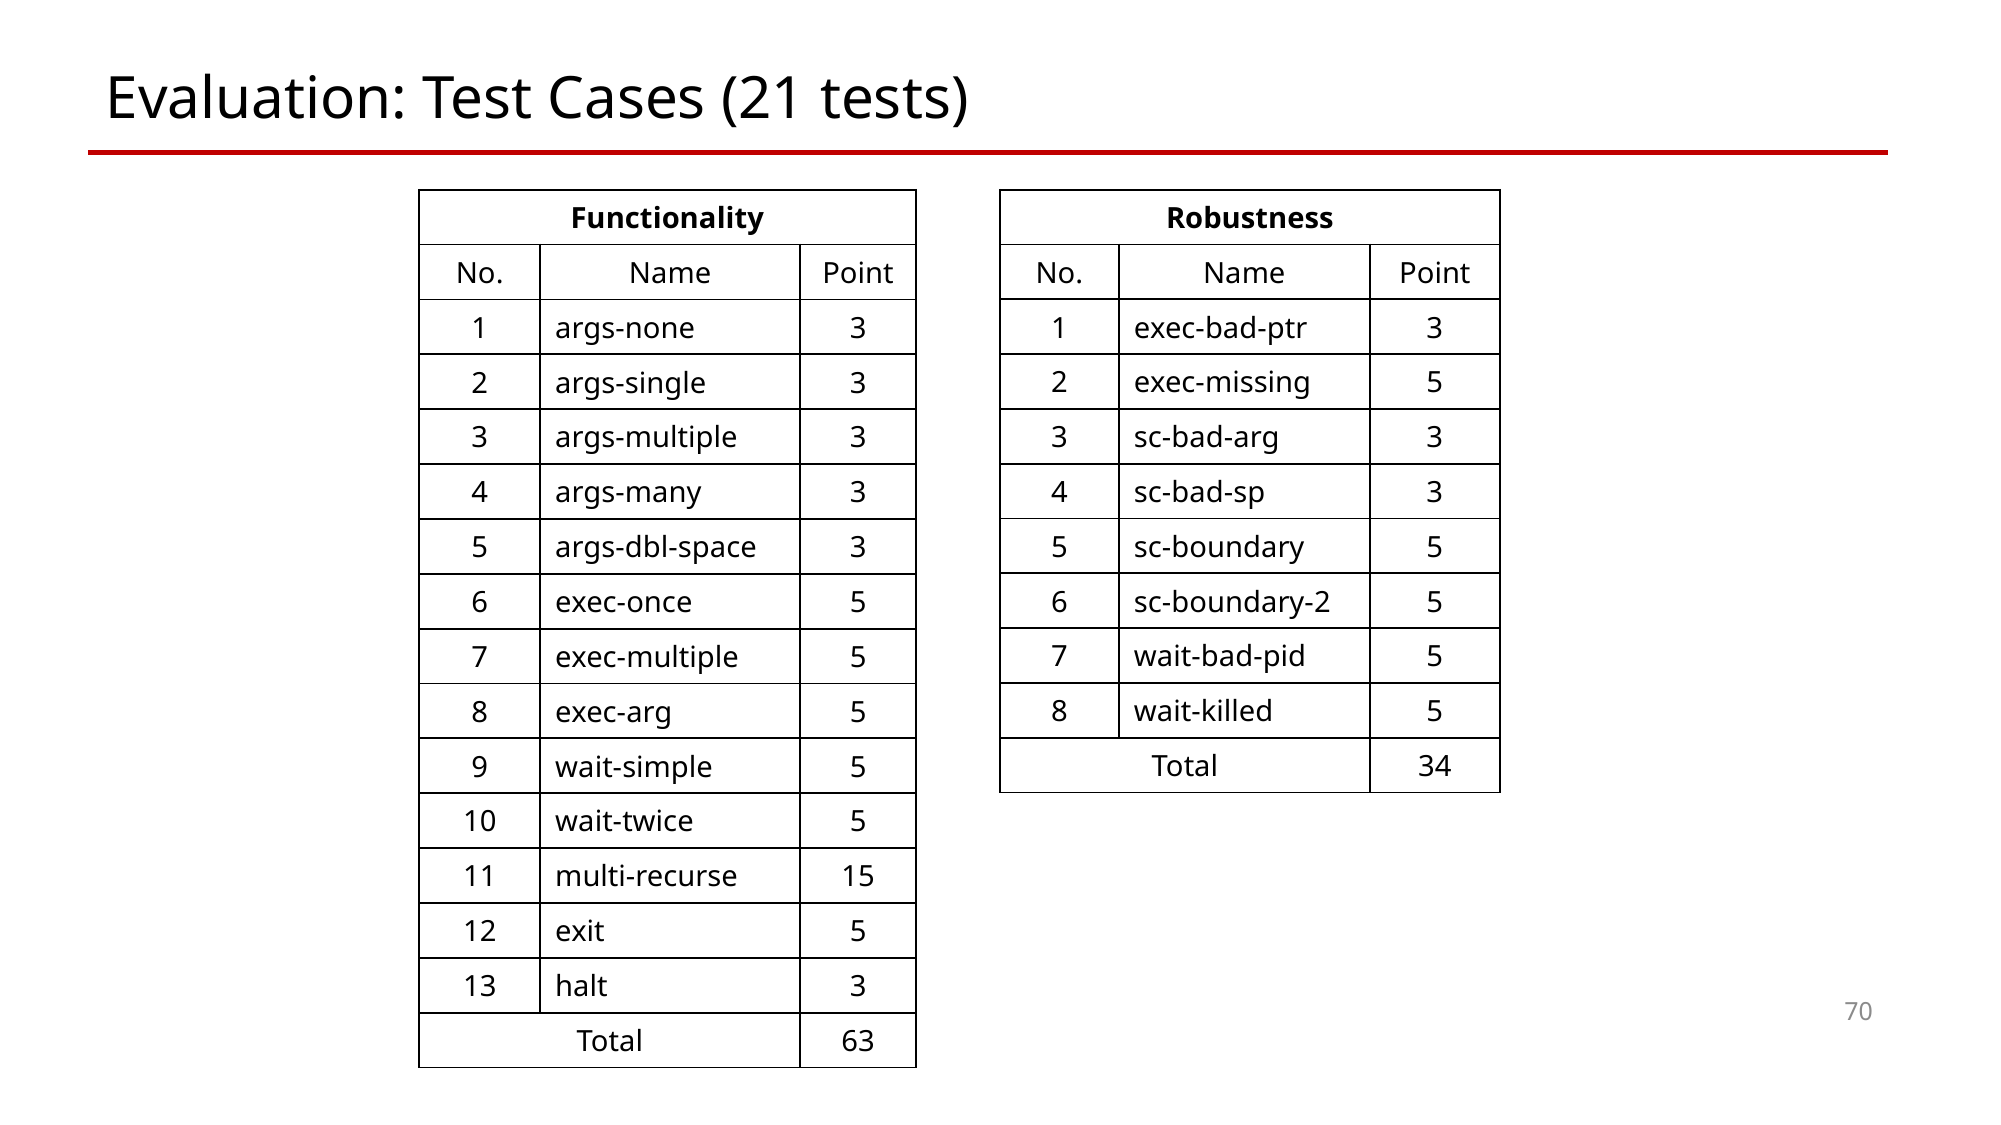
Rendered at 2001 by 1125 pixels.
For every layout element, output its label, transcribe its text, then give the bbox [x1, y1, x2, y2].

table_cell Name [1120, 245, 1369, 298]
table_cell 3 [1371, 465, 1499, 518]
table_cell halt [541, 959, 799, 1012]
table_cell 12 [420, 904, 539, 957]
table_cell 10 [420, 794, 539, 847]
table_cell 8 [1001, 684, 1118, 737]
table_cell No. [1001, 245, 1118, 298]
table_cell args-dbl-space [541, 520, 799, 573]
table_cell 8 [420, 684, 539, 737]
table_cell 5 [801, 739, 915, 792]
table_cell exec-missing [1120, 355, 1369, 408]
table_cell wait-killed [1120, 684, 1369, 737]
table_cell No. [420, 245, 539, 299]
table_cell 3 [1371, 300, 1499, 353]
table_cell 5 [1371, 629, 1499, 682]
table_cell sc-boundary-2 [1120, 574, 1369, 627]
table_cell 3 [420, 410, 539, 463]
table_cell 3 [801, 520, 915, 573]
table_cell 5 [420, 520, 539, 573]
table_cell 3 [1001, 410, 1118, 463]
table_cell wait-simple [541, 739, 799, 792]
table_cell 13 [420, 959, 539, 1012]
table_cell 4 [420, 465, 539, 518]
table_cell 15 [801, 849, 915, 902]
table_cell exec-bad-ptr [1120, 300, 1369, 353]
table_cell 34 [1371, 739, 1499, 792]
table_cell 5 [1371, 574, 1499, 627]
table_cell 5 [1001, 519, 1118, 572]
table_cell 5 [801, 904, 915, 957]
table_cell 4 [1001, 465, 1118, 518]
table_cell 2 [1001, 355, 1118, 408]
table_cell args-many [541, 465, 799, 518]
table_cell Point [801, 245, 915, 299]
table_cell 9 [420, 739, 539, 792]
table_cell 1 [1001, 300, 1118, 353]
table_cell 1 [420, 300, 539, 353]
table_cell 6 [1001, 574, 1118, 627]
table_cell 7 [1001, 629, 1118, 682]
table_cell Total [1001, 739, 1369, 792]
table_cell 5 [1371, 684, 1499, 737]
table_cell 63 [801, 1014, 915, 1067]
table_cell 11 [420, 849, 539, 902]
table_cell 3 [801, 410, 915, 463]
table_cell 3 [801, 300, 915, 353]
table_cell wait-bad-pid [1120, 629, 1369, 682]
table_header Functionality [420, 191, 915, 244]
table_cell 5 [801, 684, 915, 737]
table_cell 3 [801, 959, 915, 1012]
table_cell Total [420, 1014, 799, 1067]
table_cell 3 [1371, 410, 1499, 463]
table_cell sc-bad-sp [1120, 465, 1369, 518]
table_cell sc-boundary [1120, 519, 1369, 572]
table_cell Point [1371, 245, 1499, 298]
table_cell 5 [801, 794, 915, 847]
table_cell 3 [801, 465, 915, 518]
table_cell exit [541, 904, 799, 957]
table_cell sc-bad-arg [1120, 410, 1369, 463]
table_cell exec-arg [541, 684, 799, 737]
table_cell args-none [541, 300, 799, 353]
text_box Evaluation: Test Cases (21 tests) [91, 61, 1817, 141]
table_cell 3 [801, 355, 915, 408]
table_cell 5 [1371, 355, 1499, 408]
table_cell 5 [801, 575, 915, 628]
table_cell multi-recurse [541, 849, 799, 902]
table_cell args-multiple [541, 410, 799, 463]
table_cell args-single [541, 355, 799, 408]
table_cell Name [541, 245, 799, 299]
table_cell 5 [801, 630, 915, 683]
table_cell wait-twice [541, 794, 799, 847]
table_cell 6 [420, 575, 539, 628]
table_header Robustness [1001, 191, 1499, 244]
text_box 70 [1814, 982, 1888, 1043]
table_cell 2 [420, 355, 539, 408]
table_cell exec-multiple [541, 630, 799, 683]
table_cell exec-once [541, 575, 799, 628]
table_cell 7 [420, 630, 539, 683]
table_cell 5 [1371, 519, 1499, 572]
